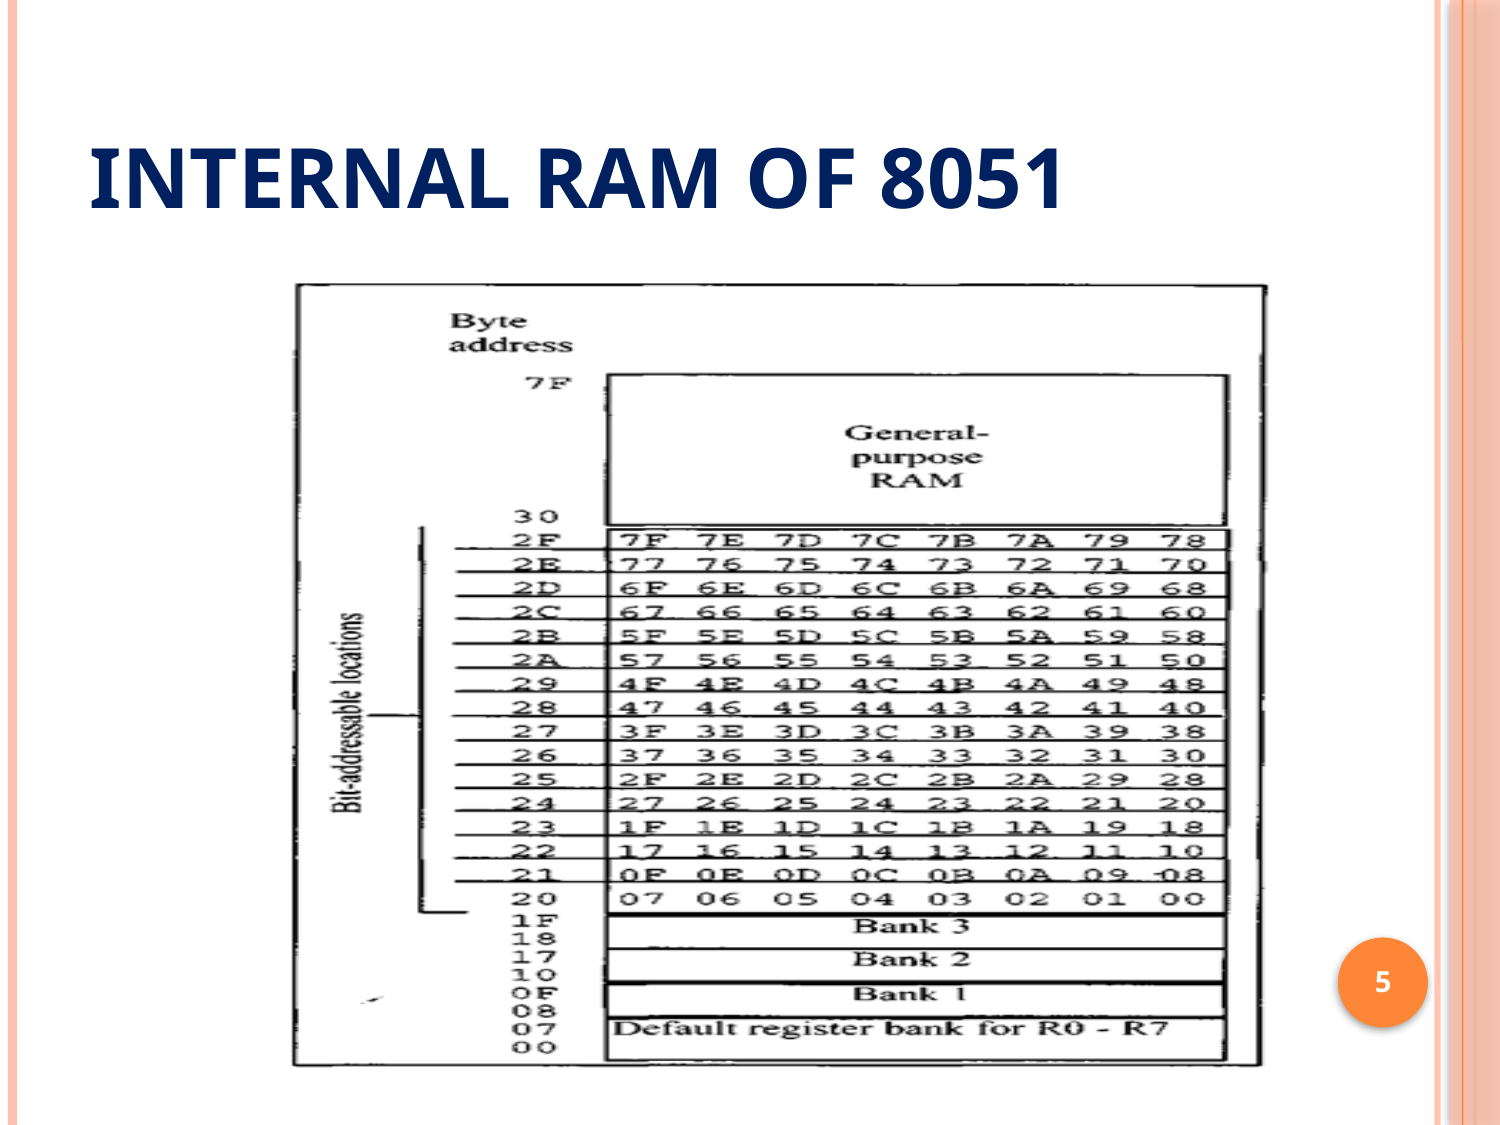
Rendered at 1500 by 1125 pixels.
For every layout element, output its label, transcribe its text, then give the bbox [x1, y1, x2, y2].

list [261, 261, 1301, 1081]
slide_number 5 [1333, 940, 1434, 1027]
title Internal RAM OF 8051 [75, 45, 1300, 233]
